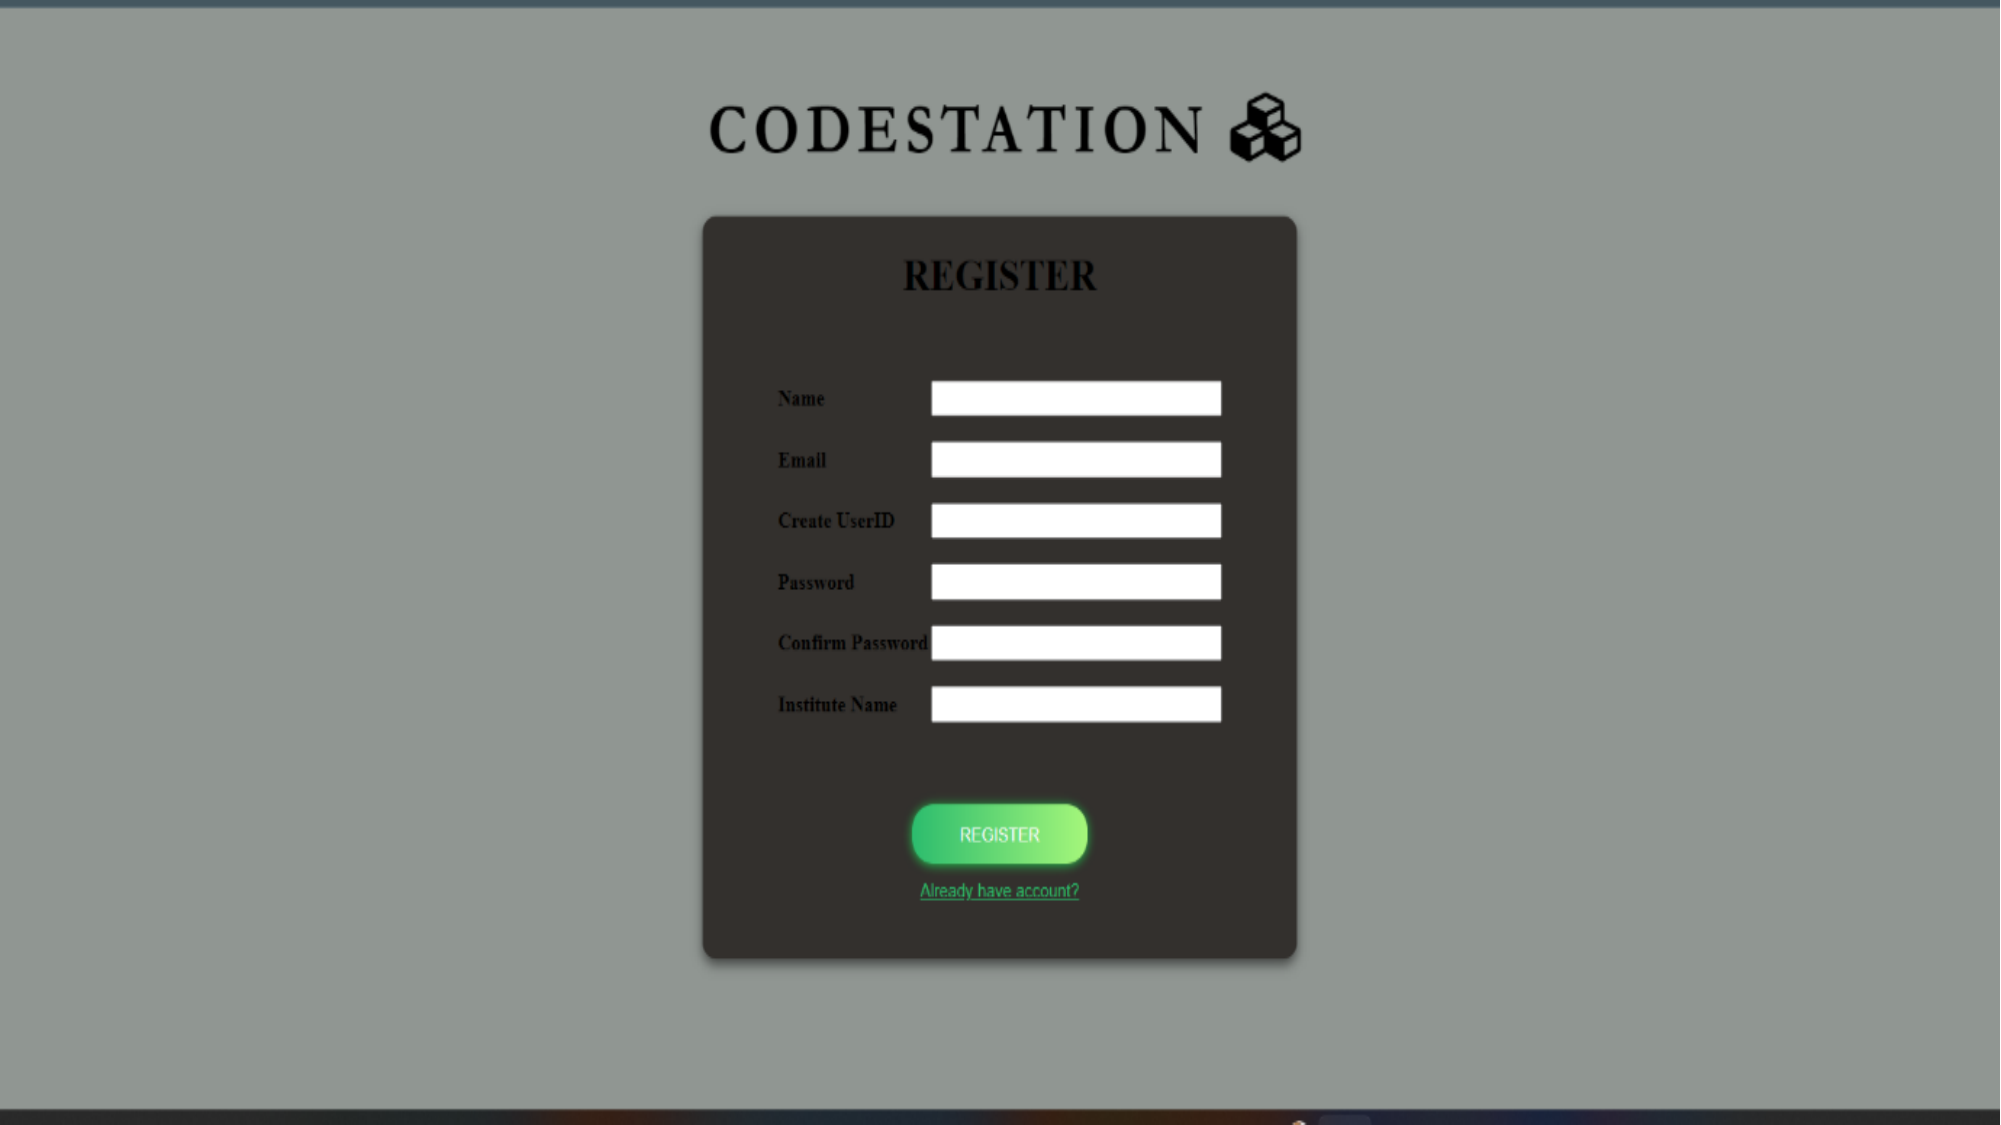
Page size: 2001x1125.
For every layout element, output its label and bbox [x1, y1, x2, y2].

list [0, 0, 2000, 1125]
